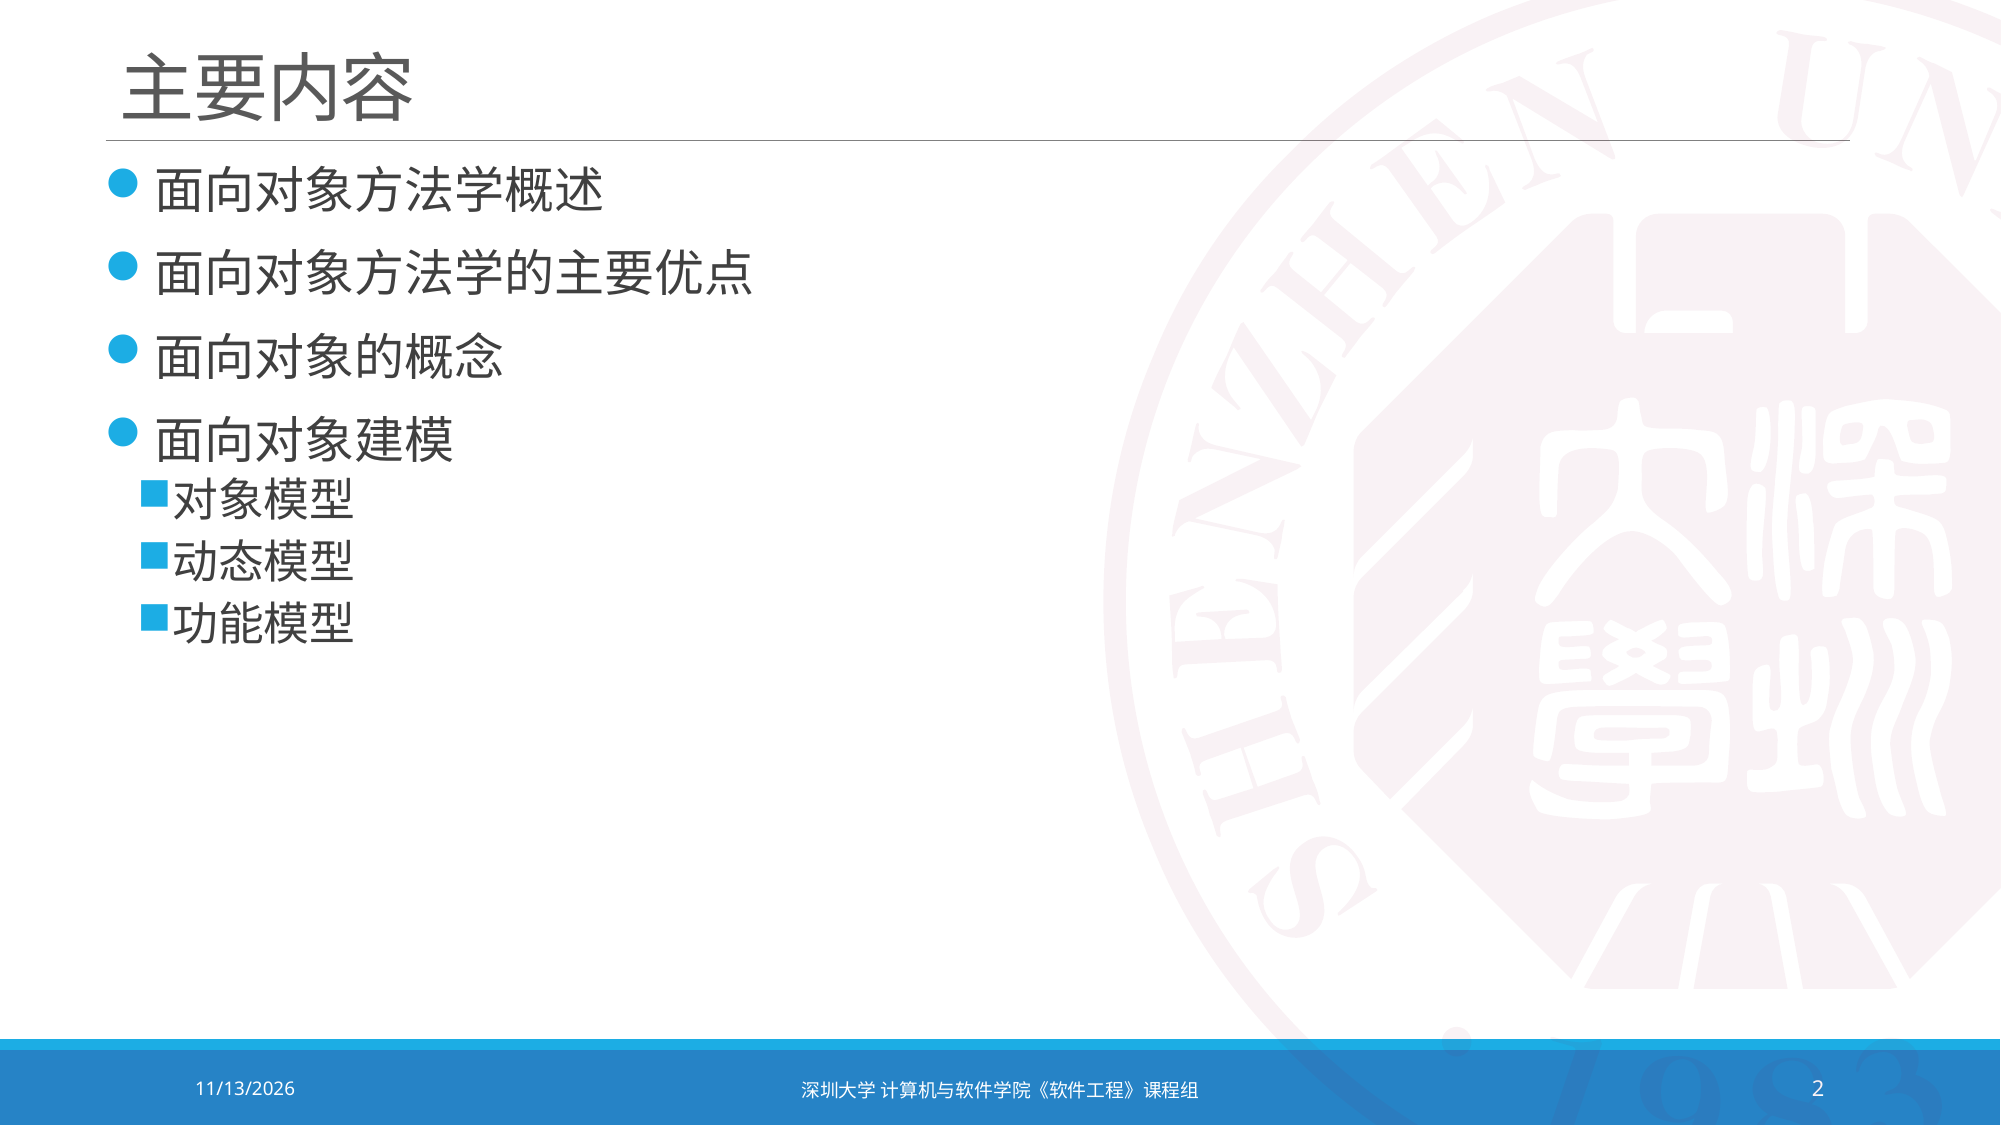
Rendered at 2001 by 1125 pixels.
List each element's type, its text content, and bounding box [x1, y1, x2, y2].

slide_number 2 [1624, 1059, 1840, 1120]
list 面向对象方法学概述 面向对象方法学的主要优点 面向对象的概念 面向对象建模 对象模型 动态模型 功能模型 [104, 158, 1878, 1008]
footer 深圳大学 计算机与软件学院《软件工程》课程组 [604, 1059, 1396, 1120]
title 主要内容 [104, 0, 1856, 139]
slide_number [180, 1059, 586, 1120]
